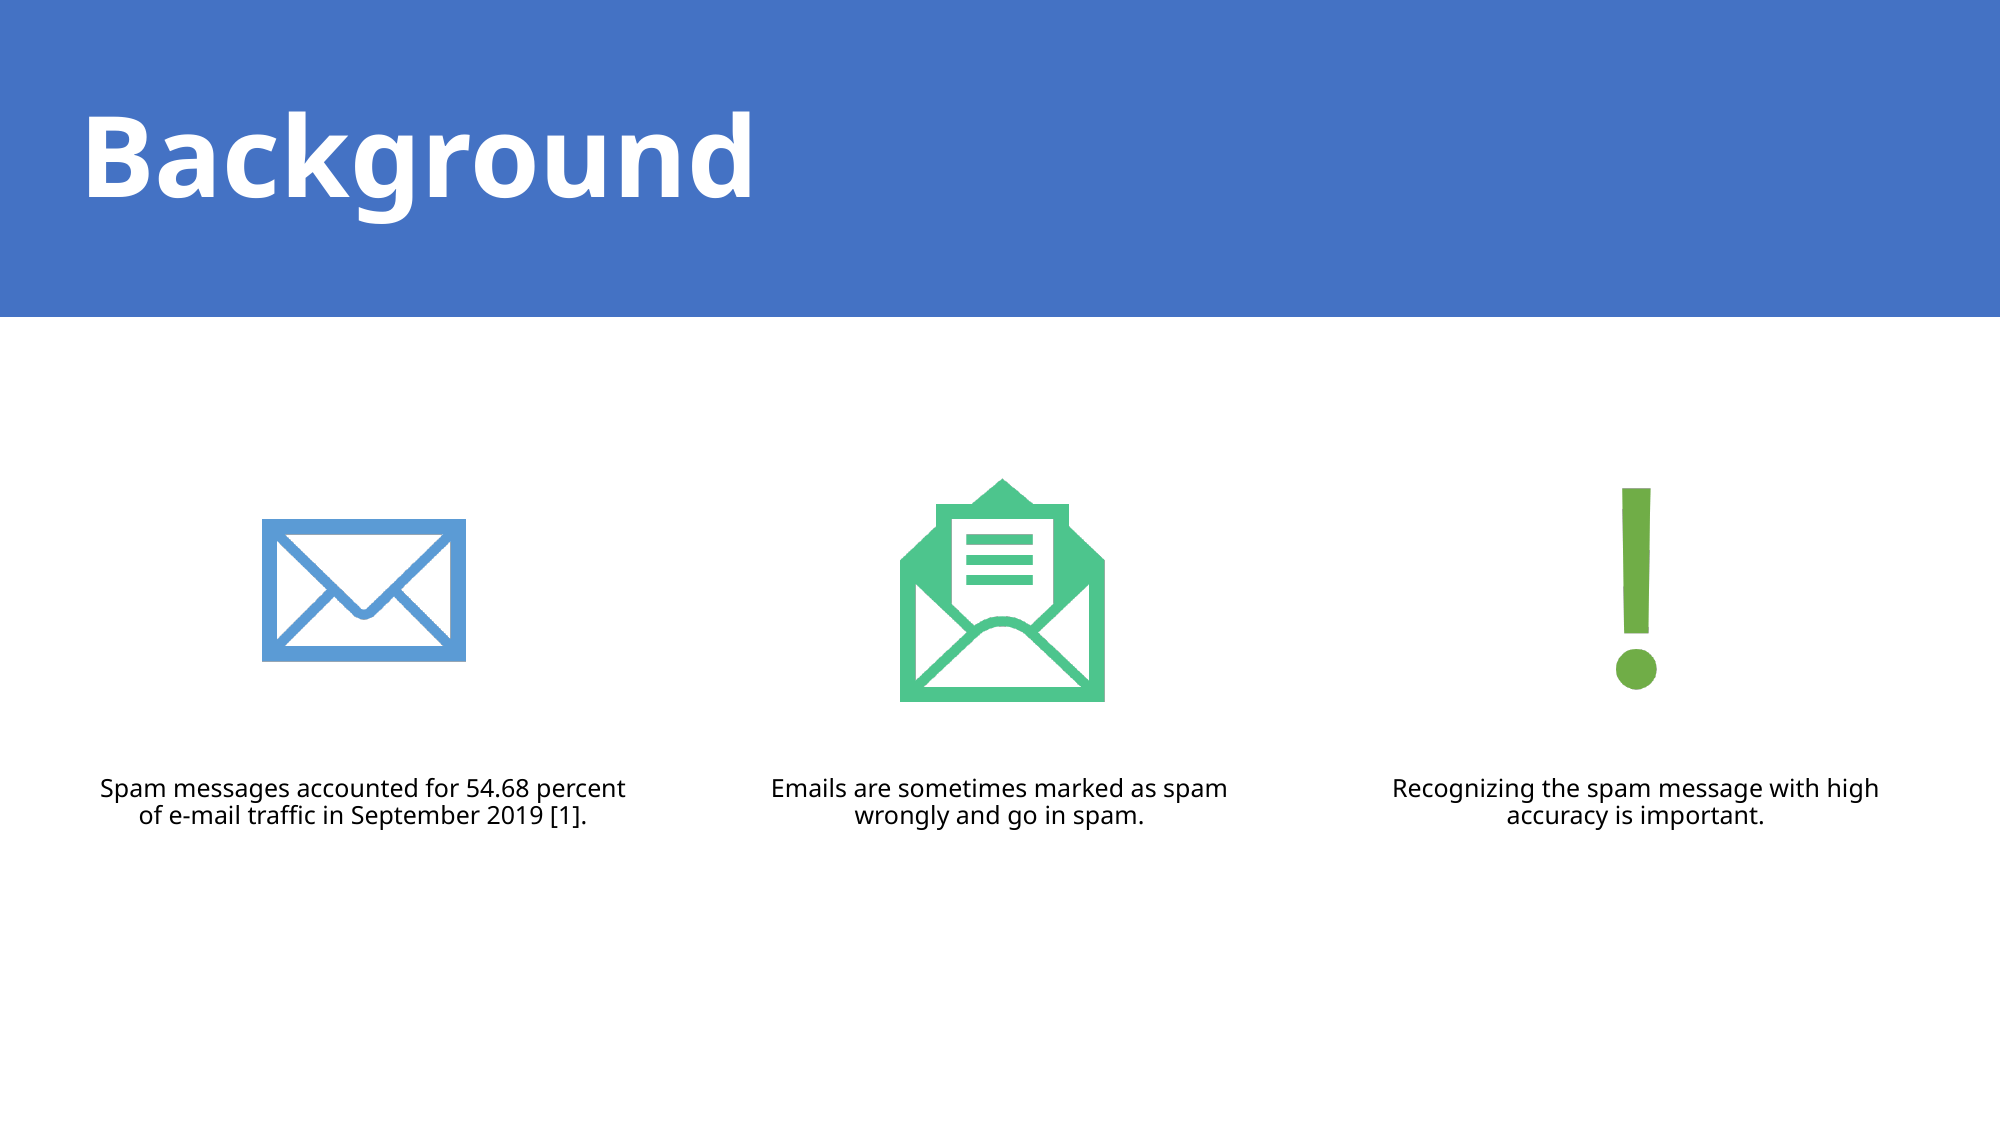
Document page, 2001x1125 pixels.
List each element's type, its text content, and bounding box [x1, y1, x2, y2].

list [64, 324, 1936, 1038]
text_box [0, 0, 2000, 318]
title Background [64, 52, 1936, 271]
